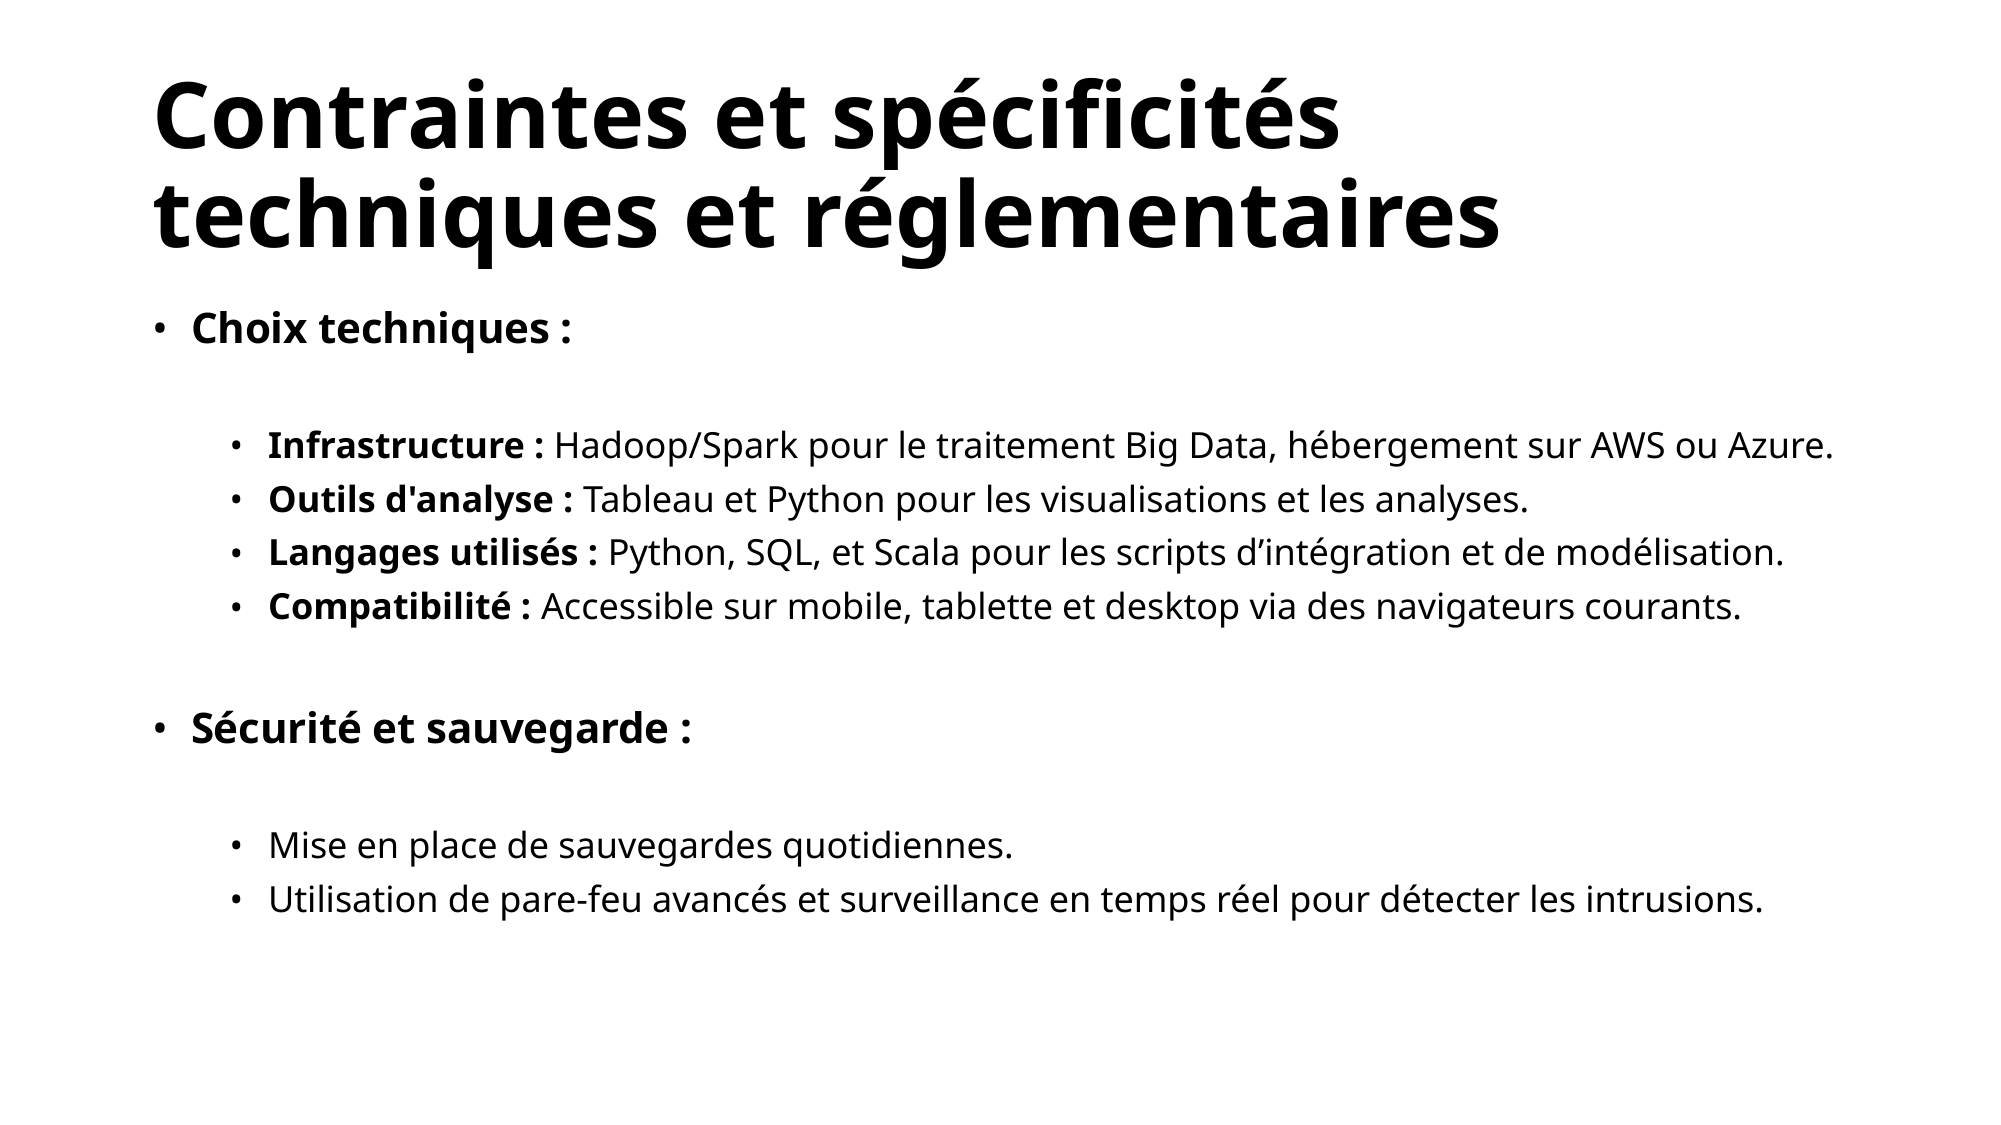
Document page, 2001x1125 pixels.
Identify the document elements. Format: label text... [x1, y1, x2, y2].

list Choix techniques : Infrastructure : Hadoop/Spark pour le traitement Big Data, hébergement sur AWS ou Azure. Outils d'analyse : Tableau et Python pour les visualisations et les analyses. Langages utilisés : Python, SQL, et Scala pour les scripts d’intégration et de modélisation. Compatibilité : Accessible sur mobile, tablette et desktop via des navigateurs courants. Sécurité et sauvegarde : Mise en place de sauvegardes quotidiennes. Utilisation de pare-feu avancés et surveillance en temps réel pour détecter les intrusions. [137, 299, 1863, 1014]
title Contraintes et spécificités techniques et réglementaires [137, 59, 1863, 278]
